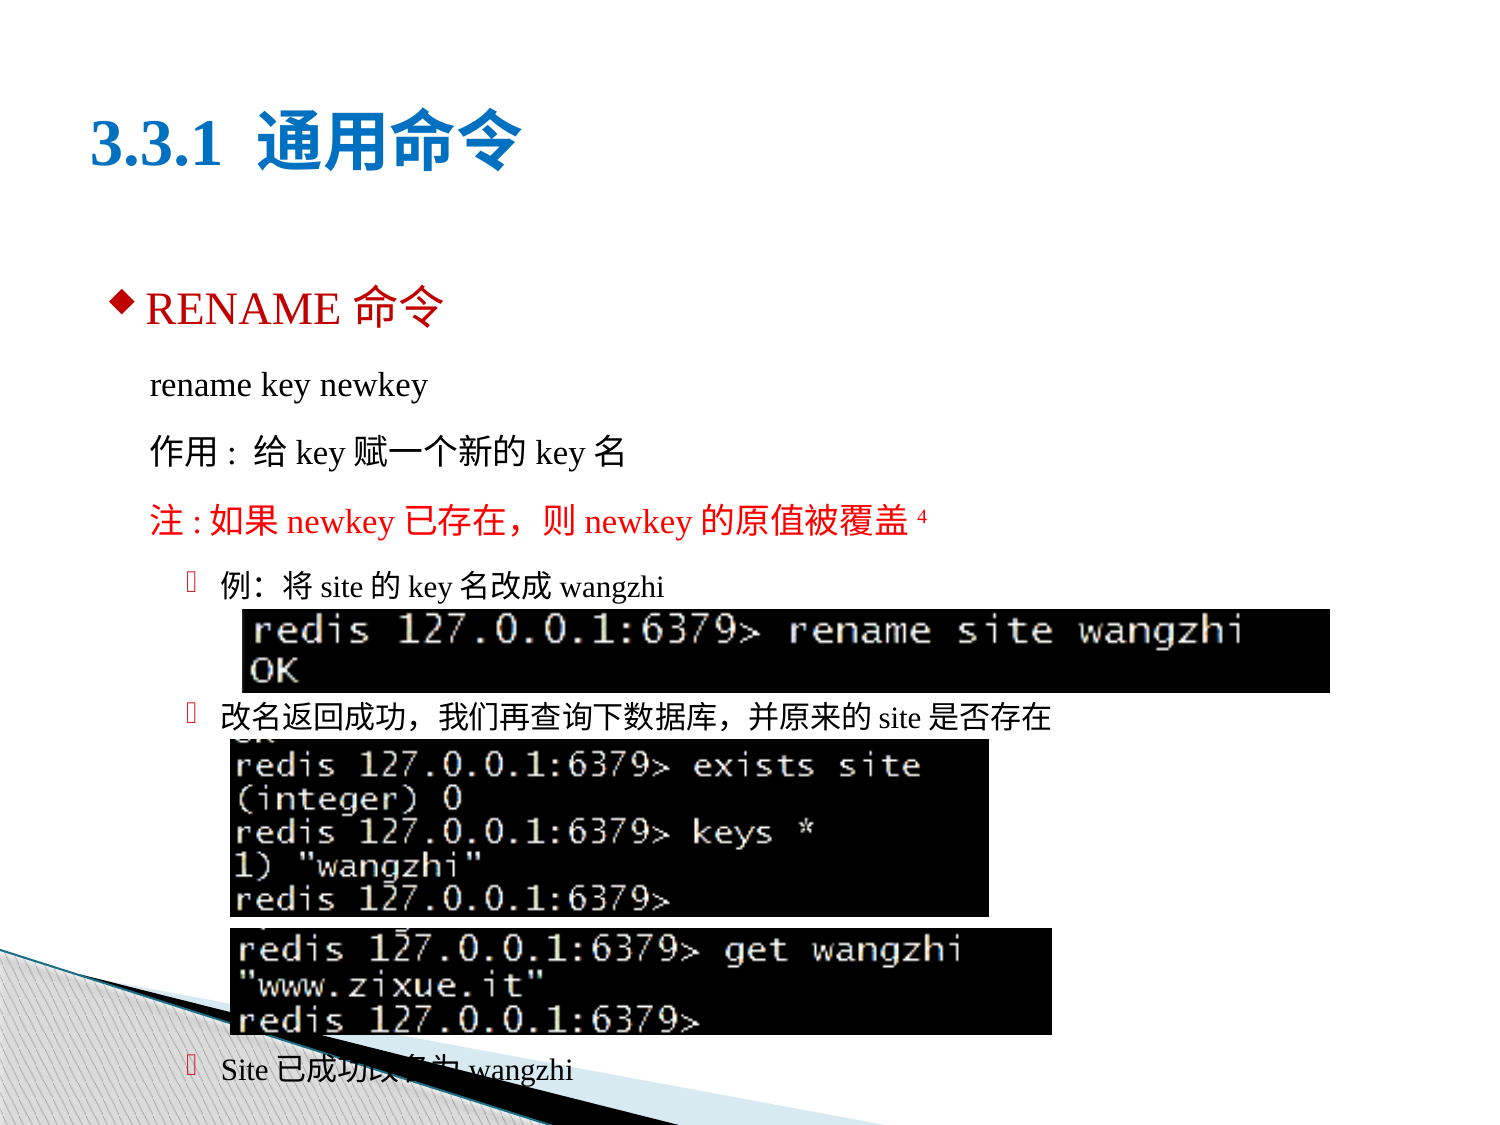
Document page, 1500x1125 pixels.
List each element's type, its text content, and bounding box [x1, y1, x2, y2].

picture [229, 739, 990, 917]
picture [229, 928, 1053, 1036]
list RENAME命令 rename key newkey 作用: 给key赋一个新的key名 注:如果newkey已存在，则newkey的原值被覆盖4 例：将site的key名改成wangzhi 改名返回成功，我们再查询下数据库，并原来的site是否存在 Site已成功改名为wangzhi [75, 243, 1425, 1094]
picture [241, 609, 1330, 693]
title 3.3.1 通用命令 [75, 45, 916, 233]
